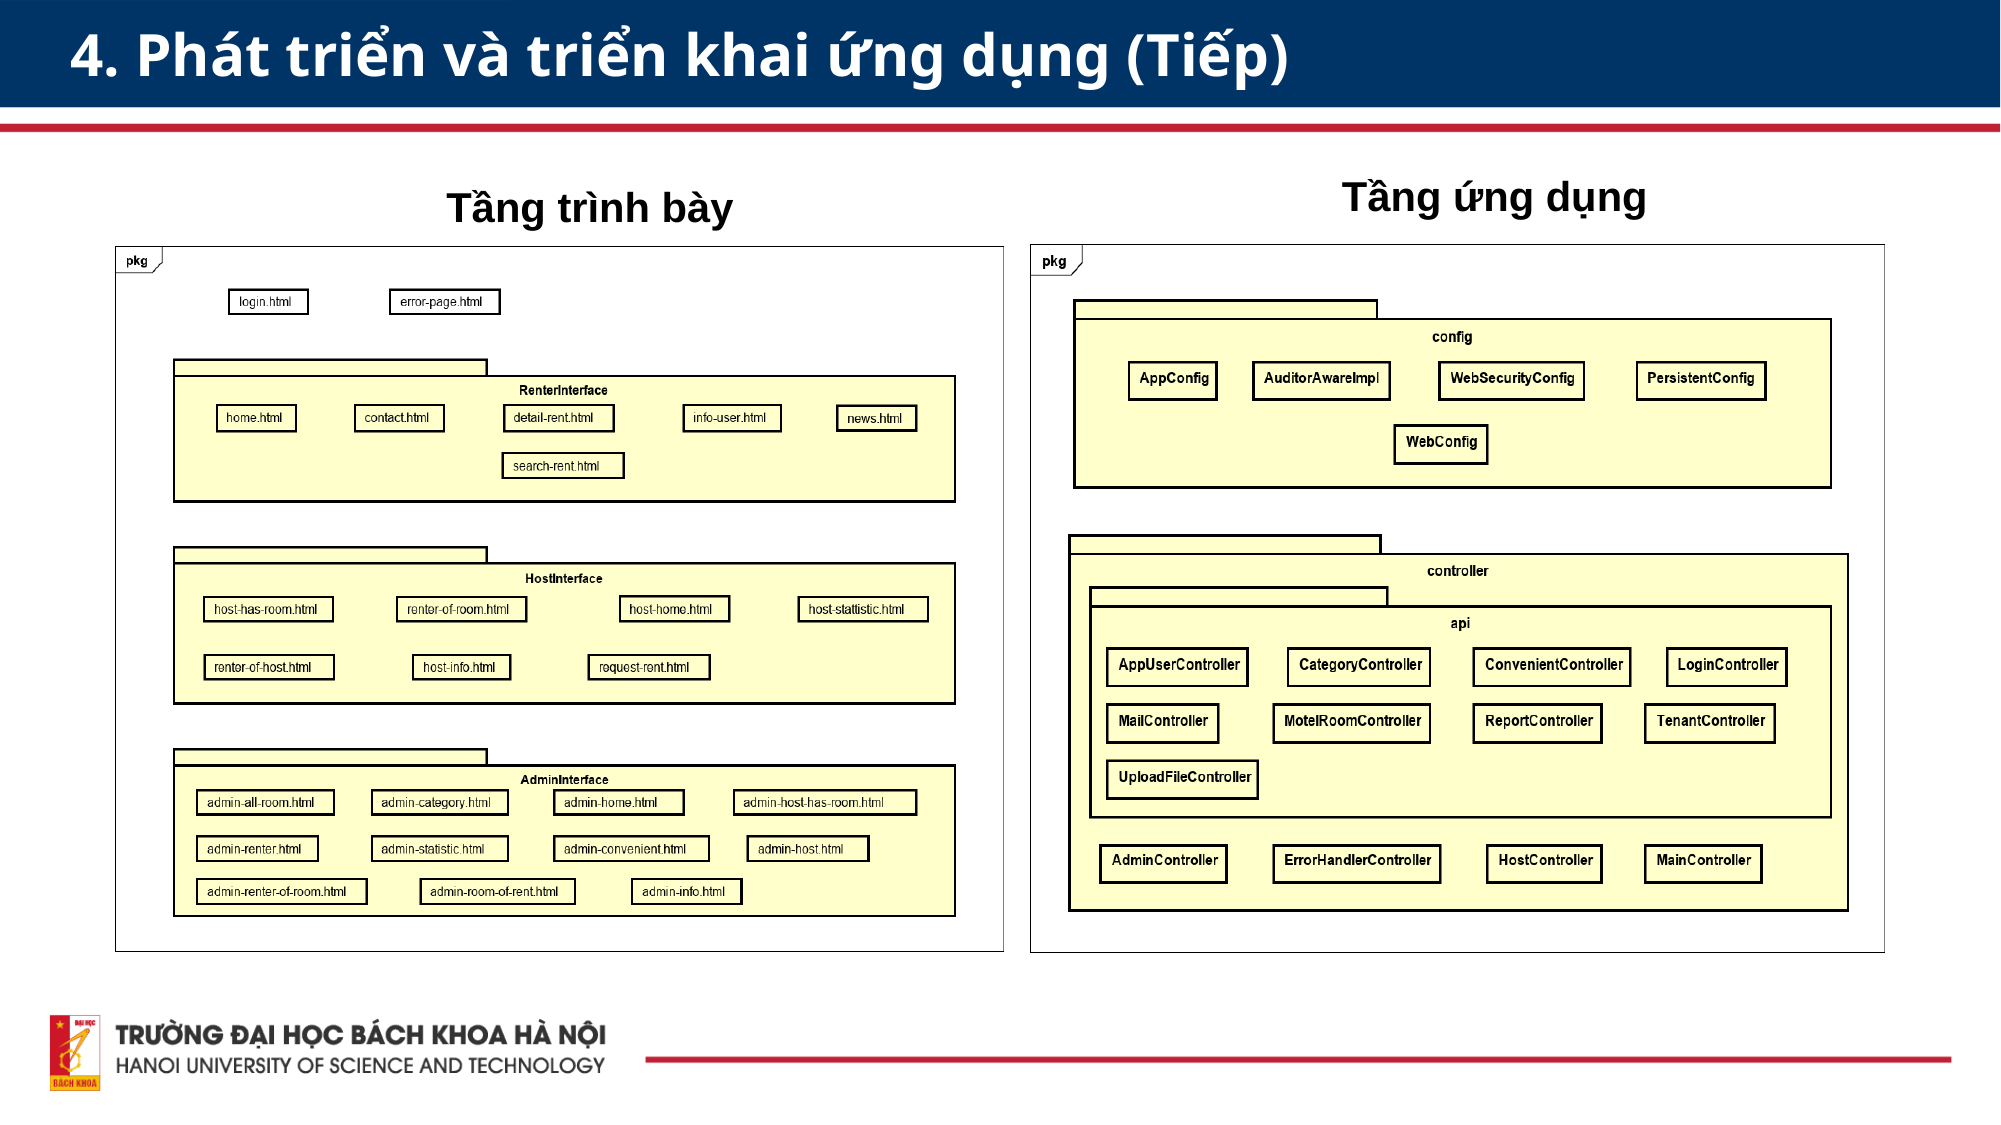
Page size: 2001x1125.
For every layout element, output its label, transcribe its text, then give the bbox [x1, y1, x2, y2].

picture [0, 0, 2001, 1125]
text_box Tầng ứng dụng [1019, 154, 1895, 227]
title 4. Phát triển và triển khai ứng dụng (Tiếp) [55, 18, 1945, 90]
text_box Tầng trình bày [105, 165, 1000, 235]
